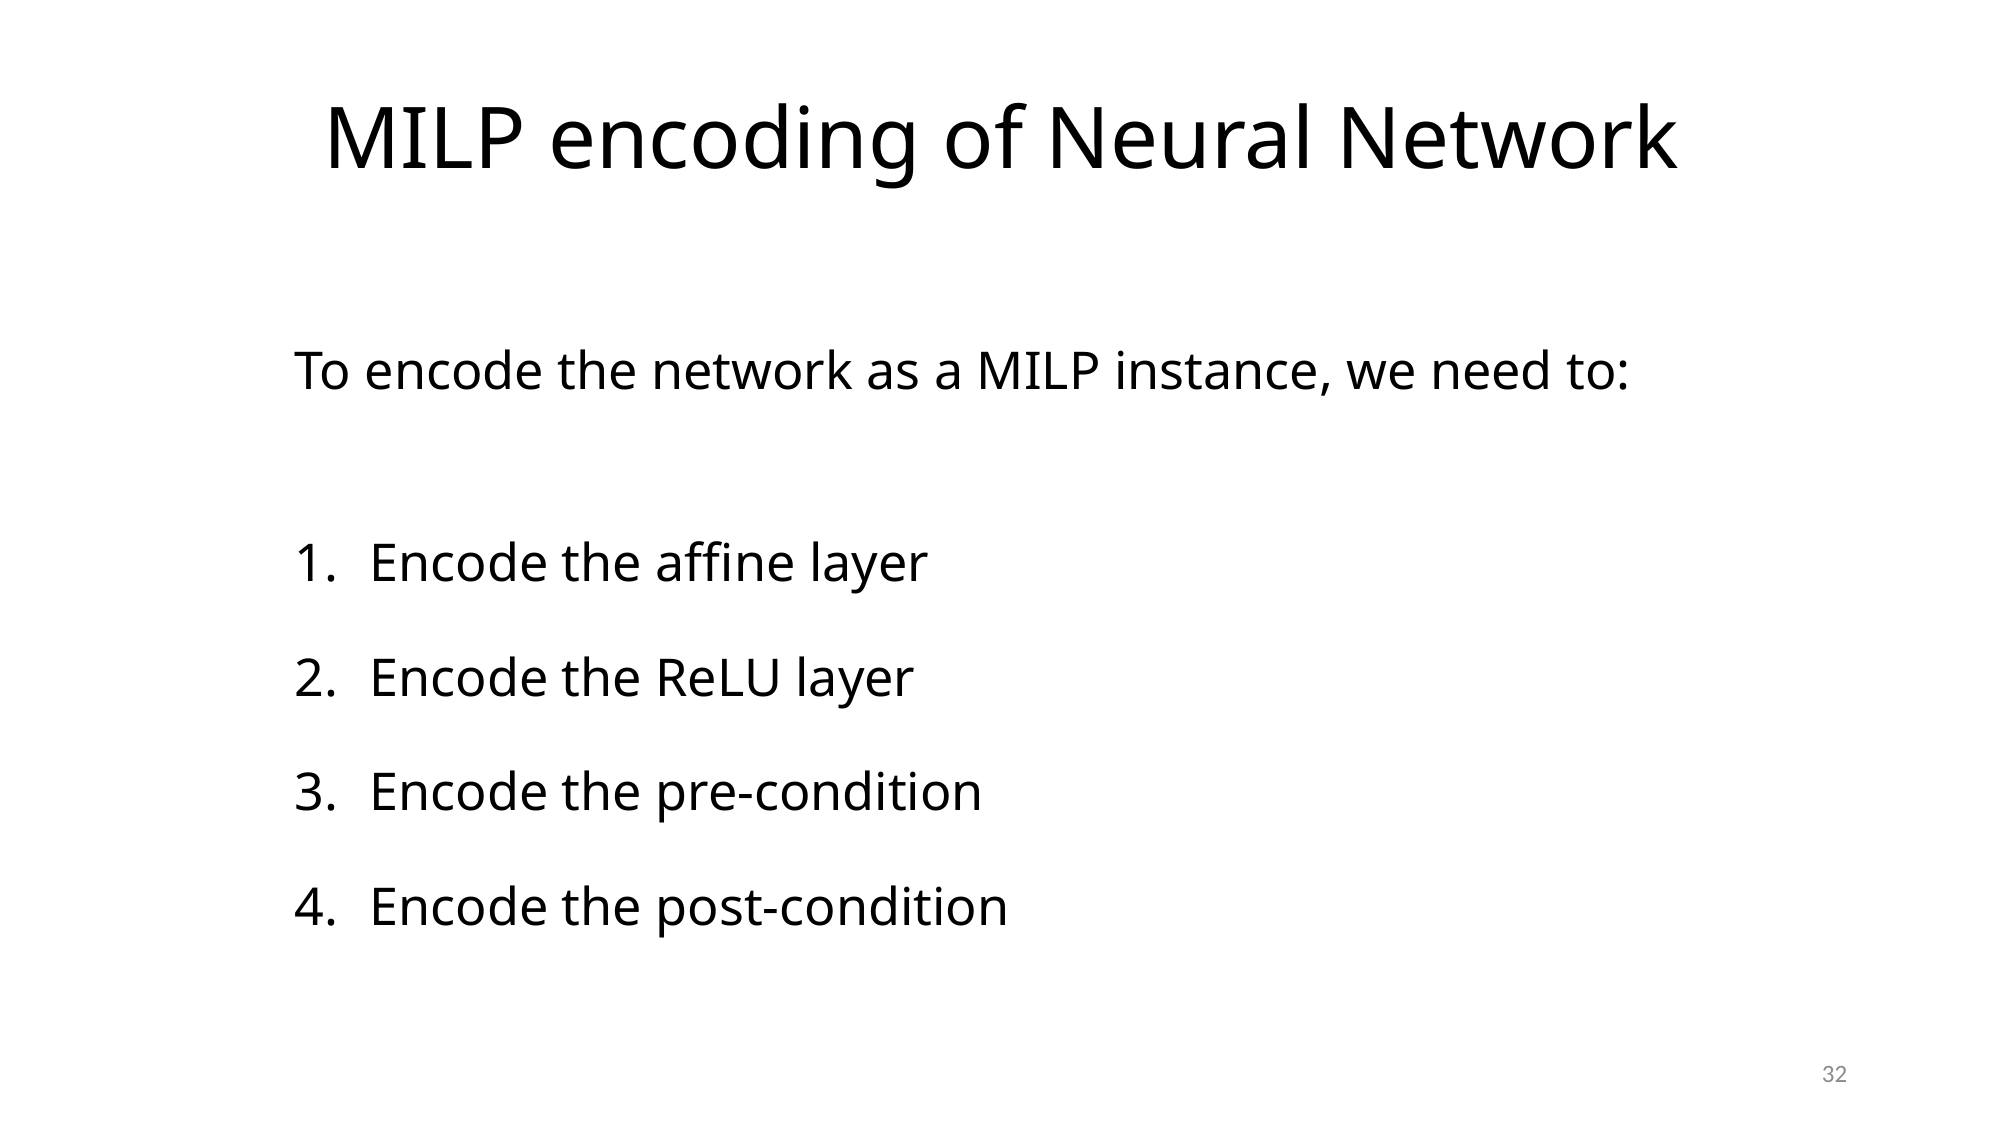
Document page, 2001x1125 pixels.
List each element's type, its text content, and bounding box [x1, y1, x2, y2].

slide_number 32 [1412, 1042, 1863, 1103]
title MILP encoding of Neural Network [273, 47, 1731, 235]
